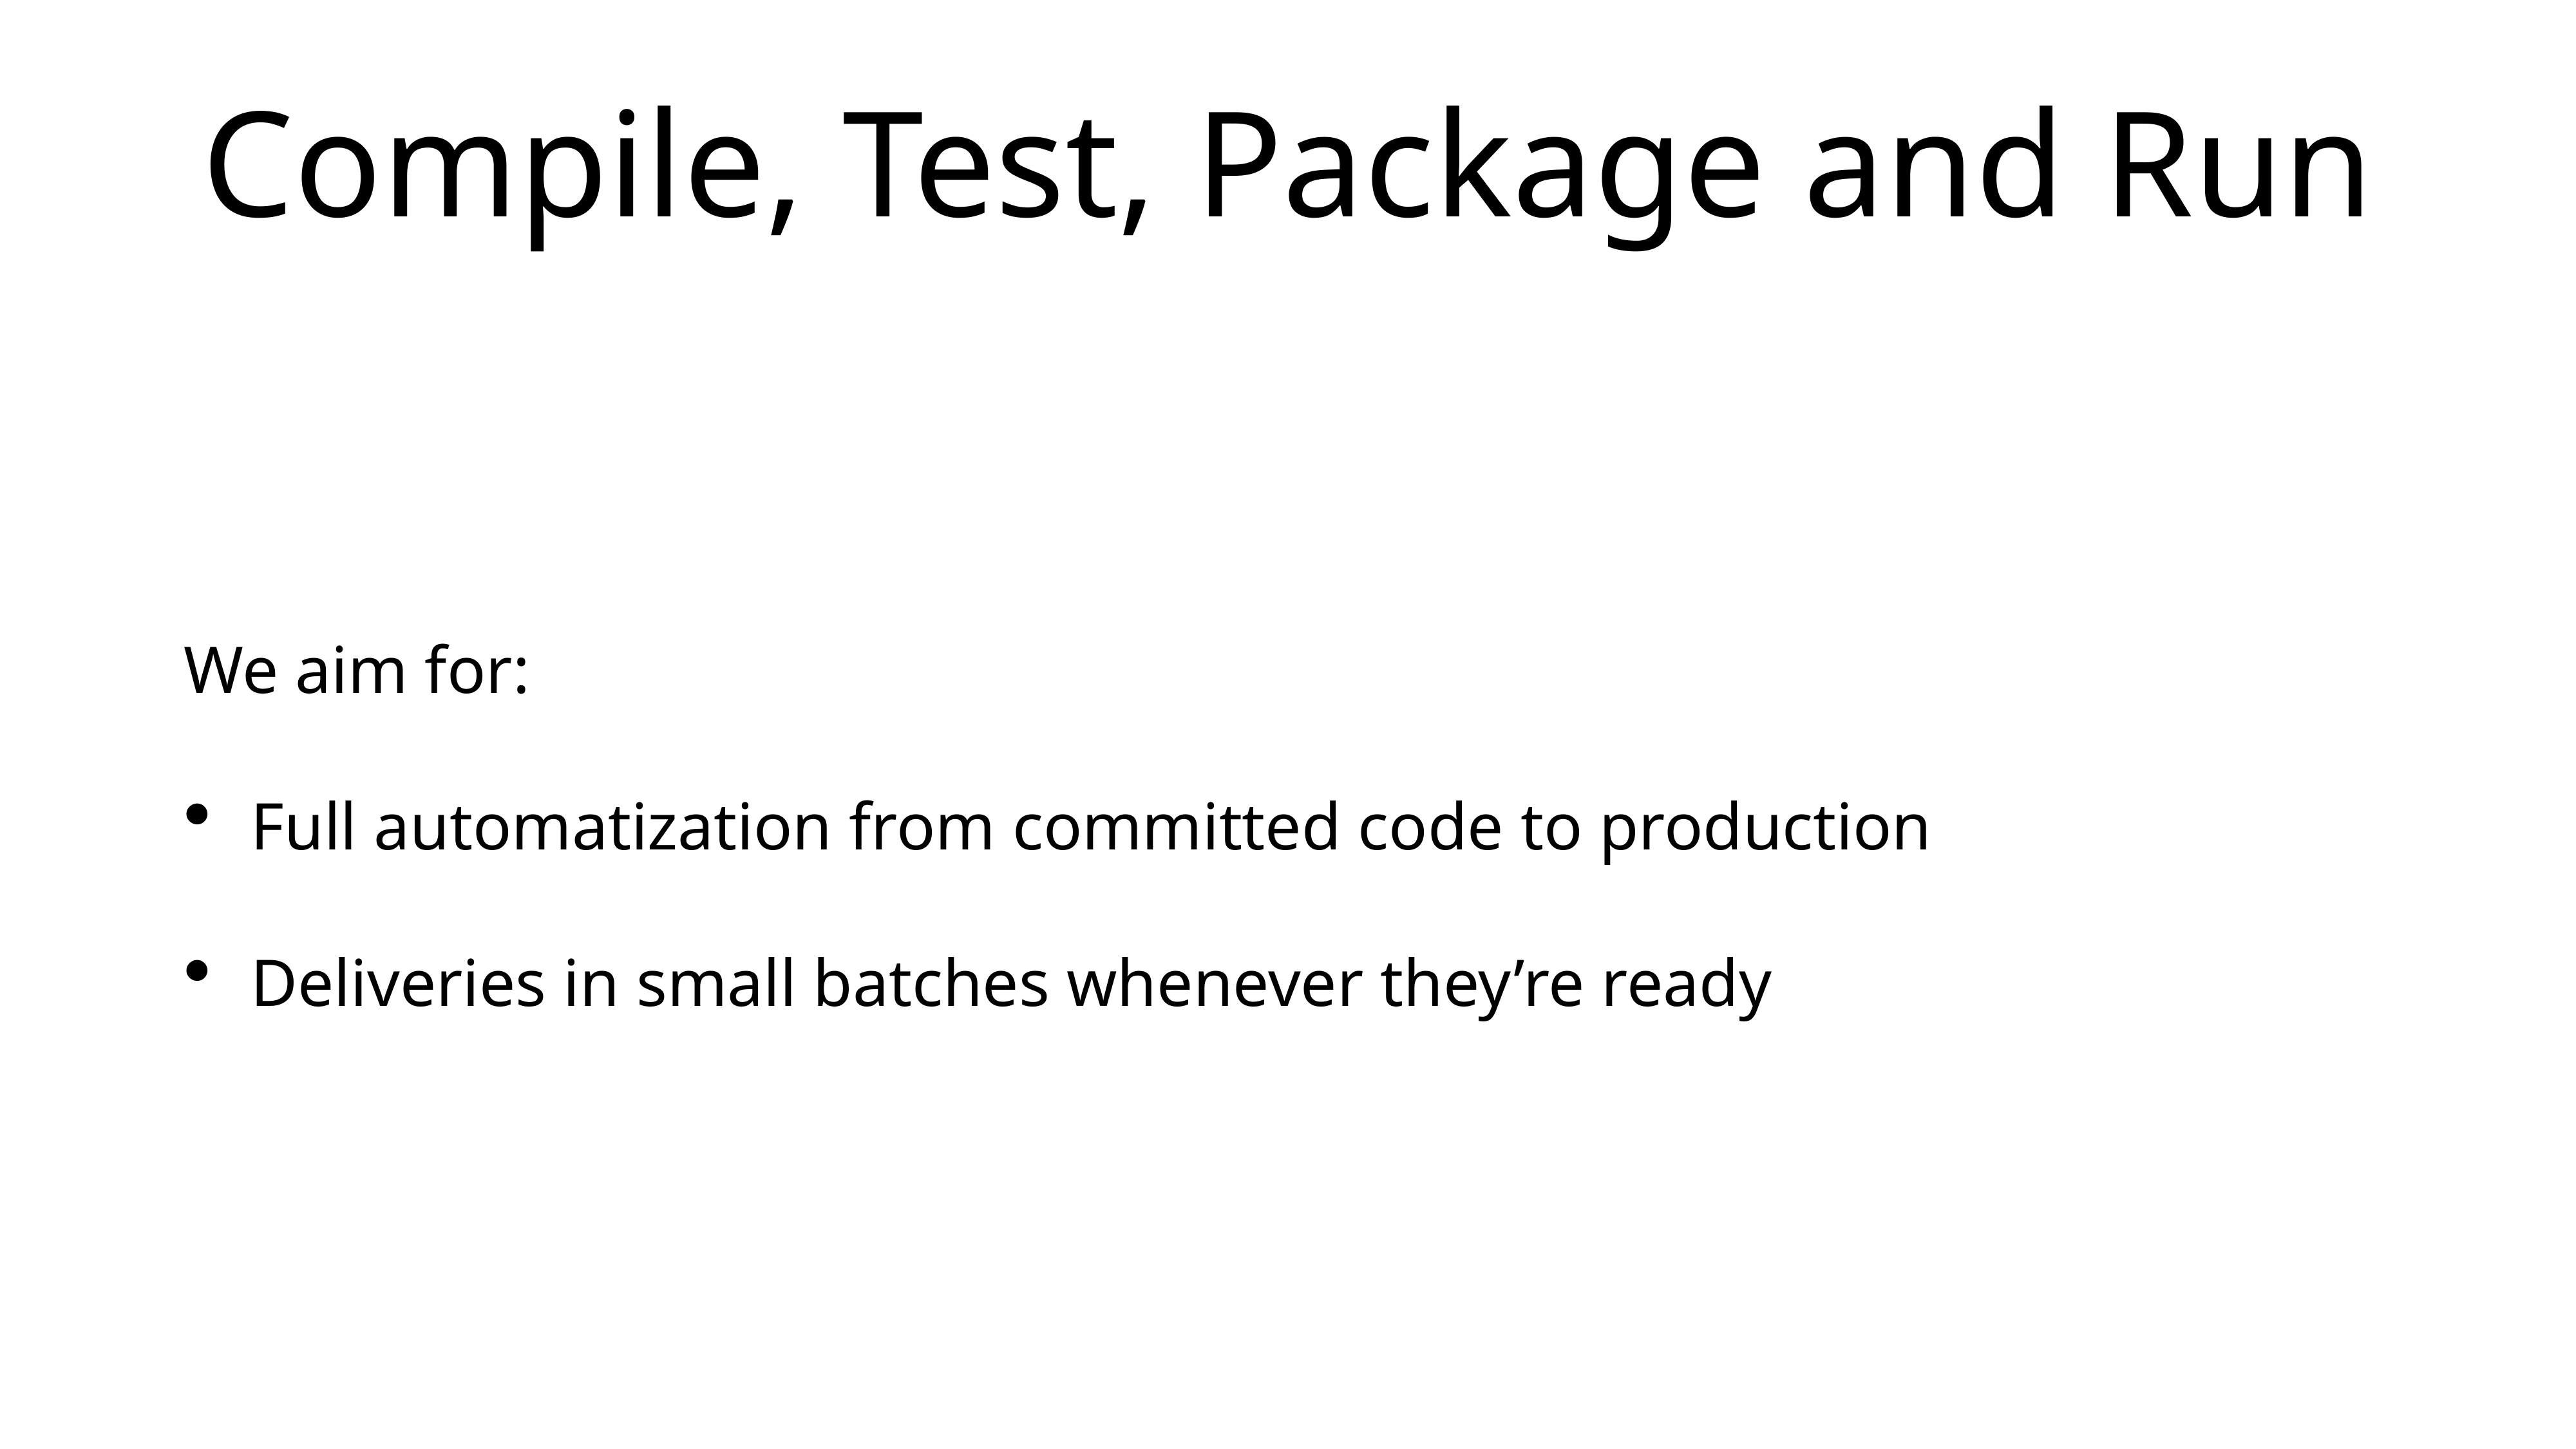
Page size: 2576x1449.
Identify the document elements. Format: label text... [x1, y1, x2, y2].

list We aim for: Full automatization from committed code to production Deliveries in small batches whenever they’re ready [178, 332, 2398, 1316]
title Compile, Test, Package and Run [178, 37, 2398, 279]
